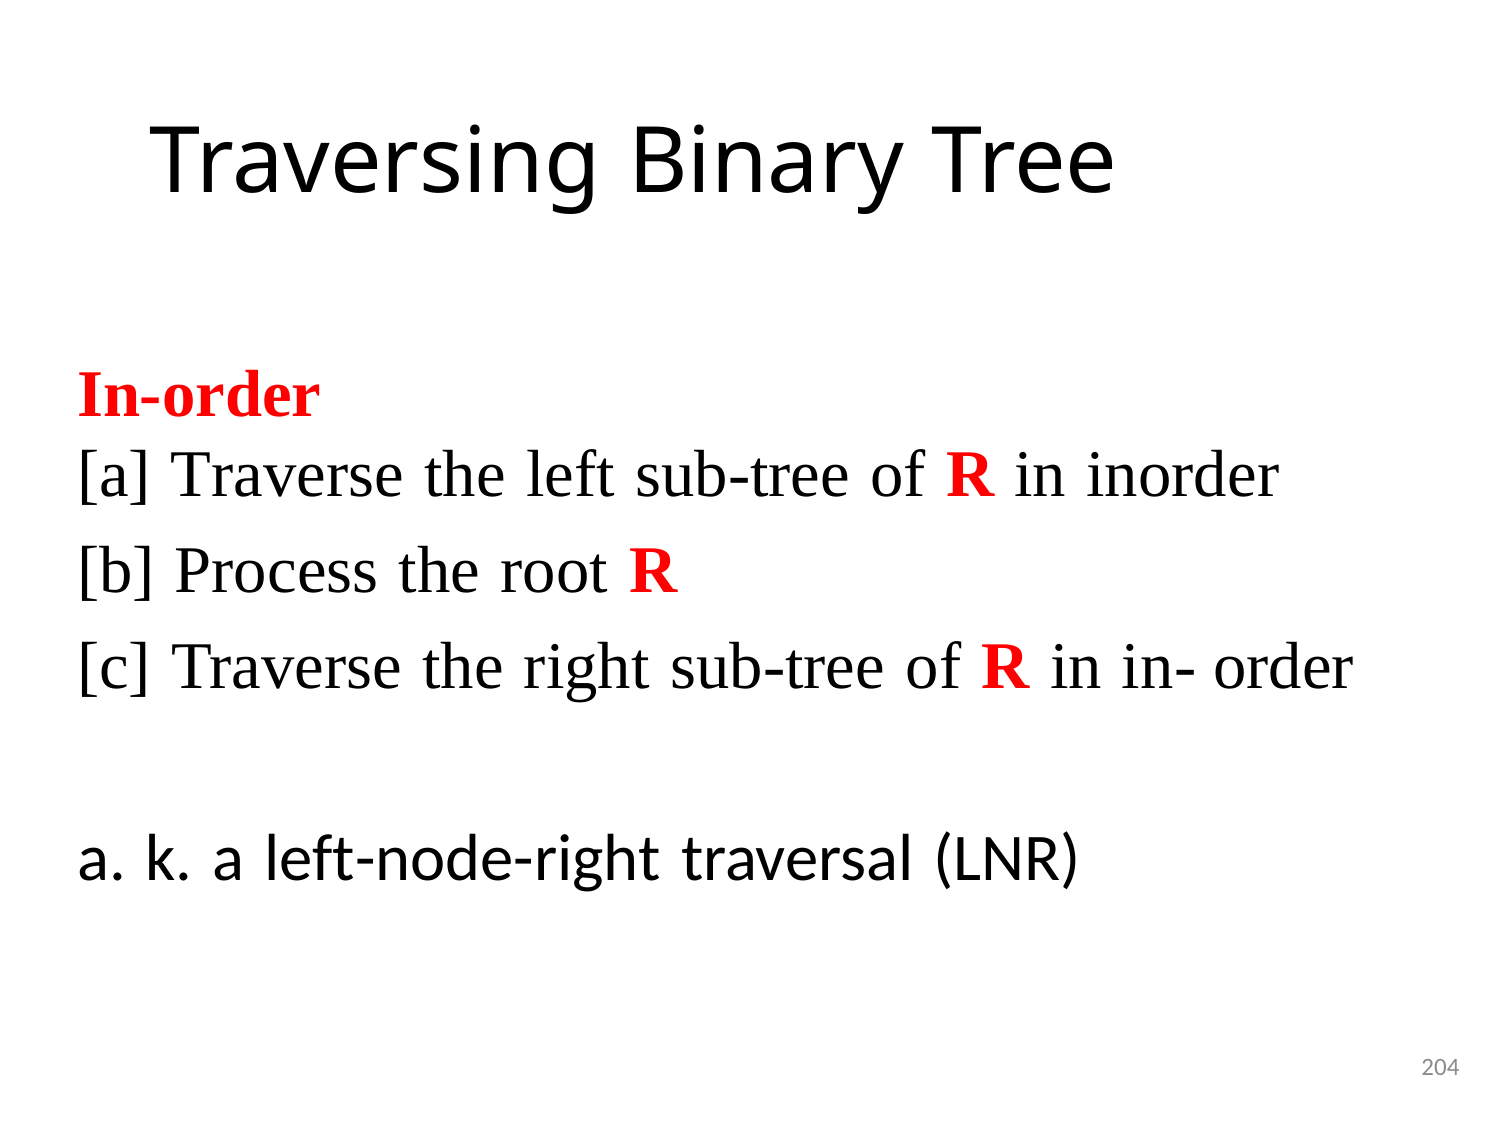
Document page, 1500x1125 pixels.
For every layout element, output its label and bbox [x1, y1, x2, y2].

slide_number [1112, 738, 1463, 1125]
text_box [74, 349, 1387, 990]
title [24, 62, 1375, 290]
